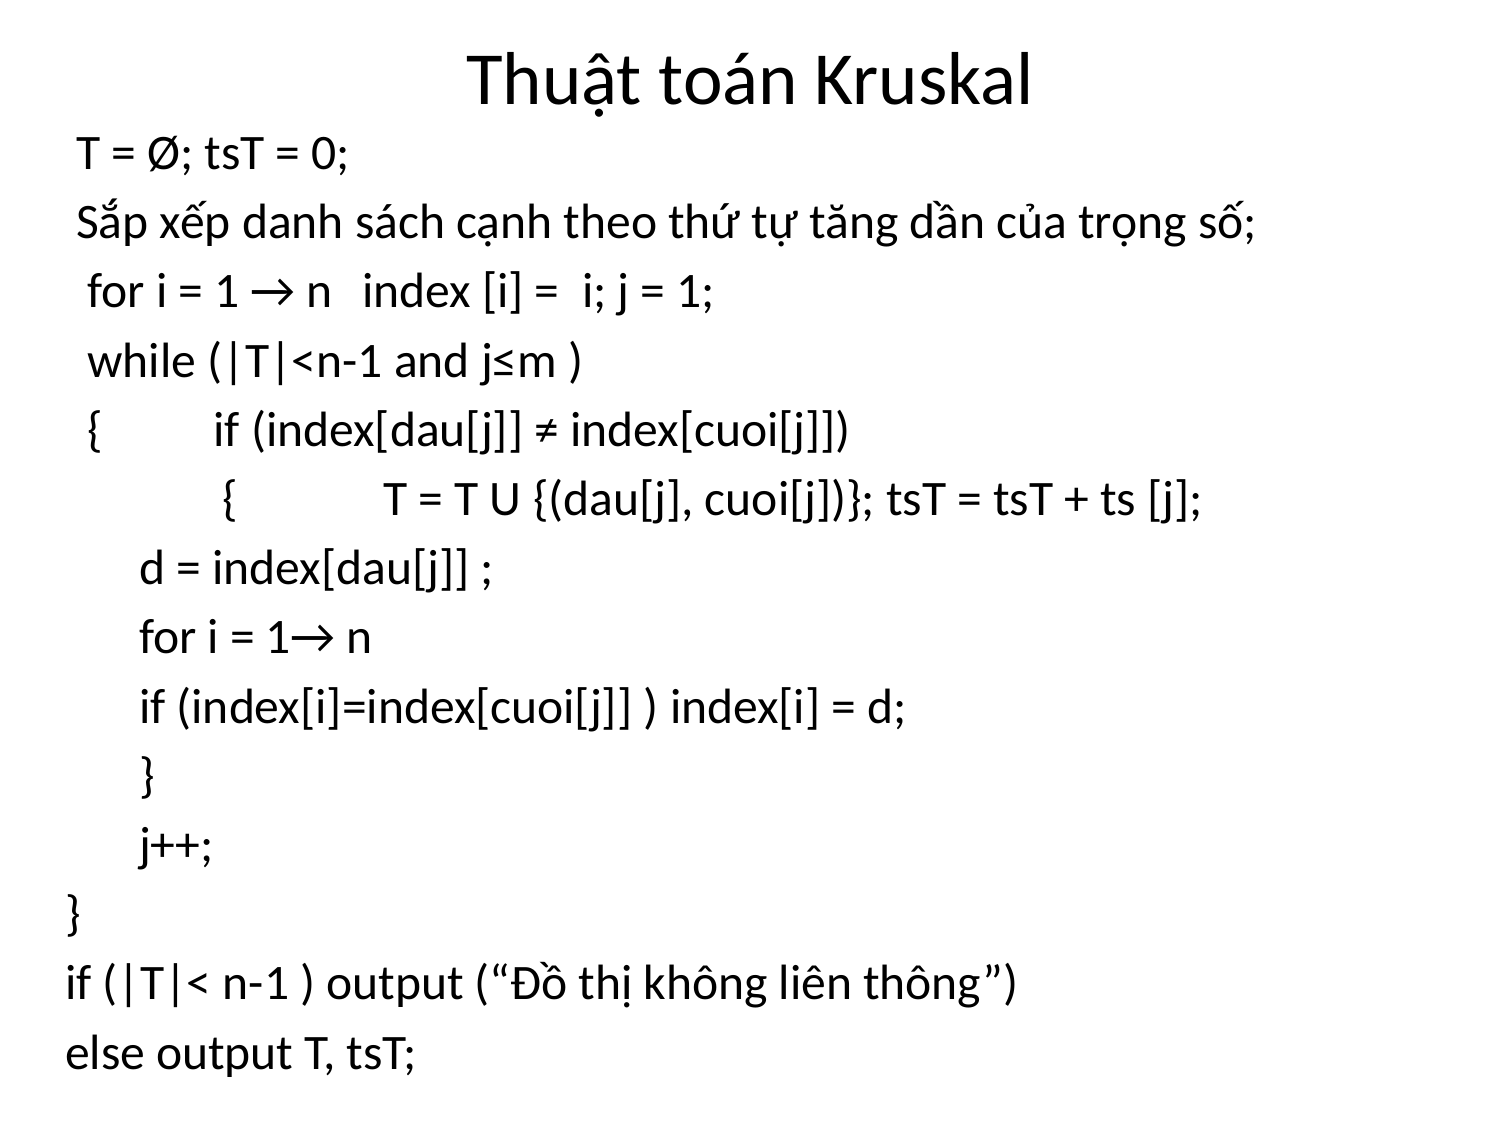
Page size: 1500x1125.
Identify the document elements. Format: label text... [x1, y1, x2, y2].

title Thuật toán Kruskal [24, 24, 1475, 125]
subtitle T = Ø; tsT = 0; Sắp xếp danh sách cạnh theo thứ tự tăng dần của trọng số; for i = 1 → n index [i] = i; j = 1; while (|T|<n-1 and j≤m ) { if (index[dau[j]] ≠ index[cuoi[j]]) { T = T U {(dau[j], cuoi[j])}; tsT = tsT + ts [j]; d = index[dau[j]] ; for i = 1→ n if (index[i]=index[cuoi[j]] ) index[i] = d; } j++; } if (|T|< n-1 ) output (“Đồ thị không liên thông”) else output T, tsT; [50, 112, 1450, 1088]
